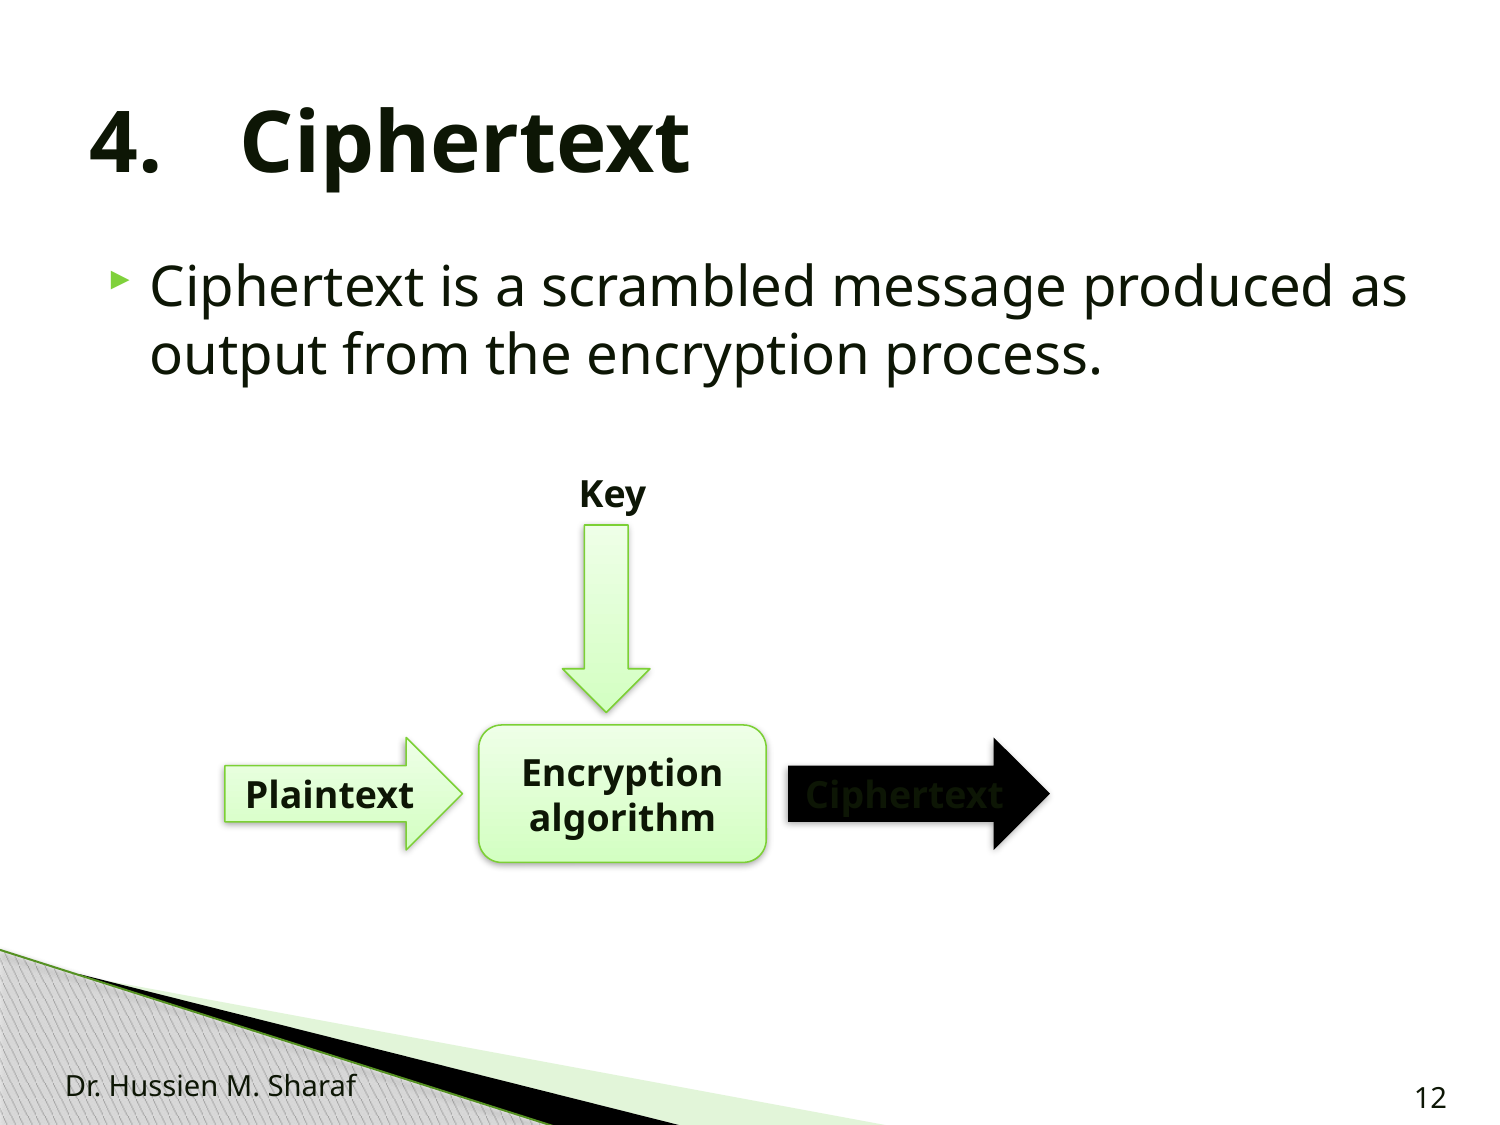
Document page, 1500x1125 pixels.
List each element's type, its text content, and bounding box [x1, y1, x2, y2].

text_box Dr. Hussien M. Sharaf [50, 1059, 463, 1107]
text_box Encryption algorithm [477, 724, 768, 864]
text_box Ciphertext [787, 737, 1051, 850]
title Ciphertext [75, 45, 1425, 233]
text_box [561, 524, 651, 714]
text_box 12 [1337, 1071, 1462, 1113]
text_box Key [563, 462, 662, 523]
text_box Plaintext [224, 736, 464, 851]
list Ciphertext is a scrambled message produced as output from the encryption process. [75, 243, 1425, 986]
